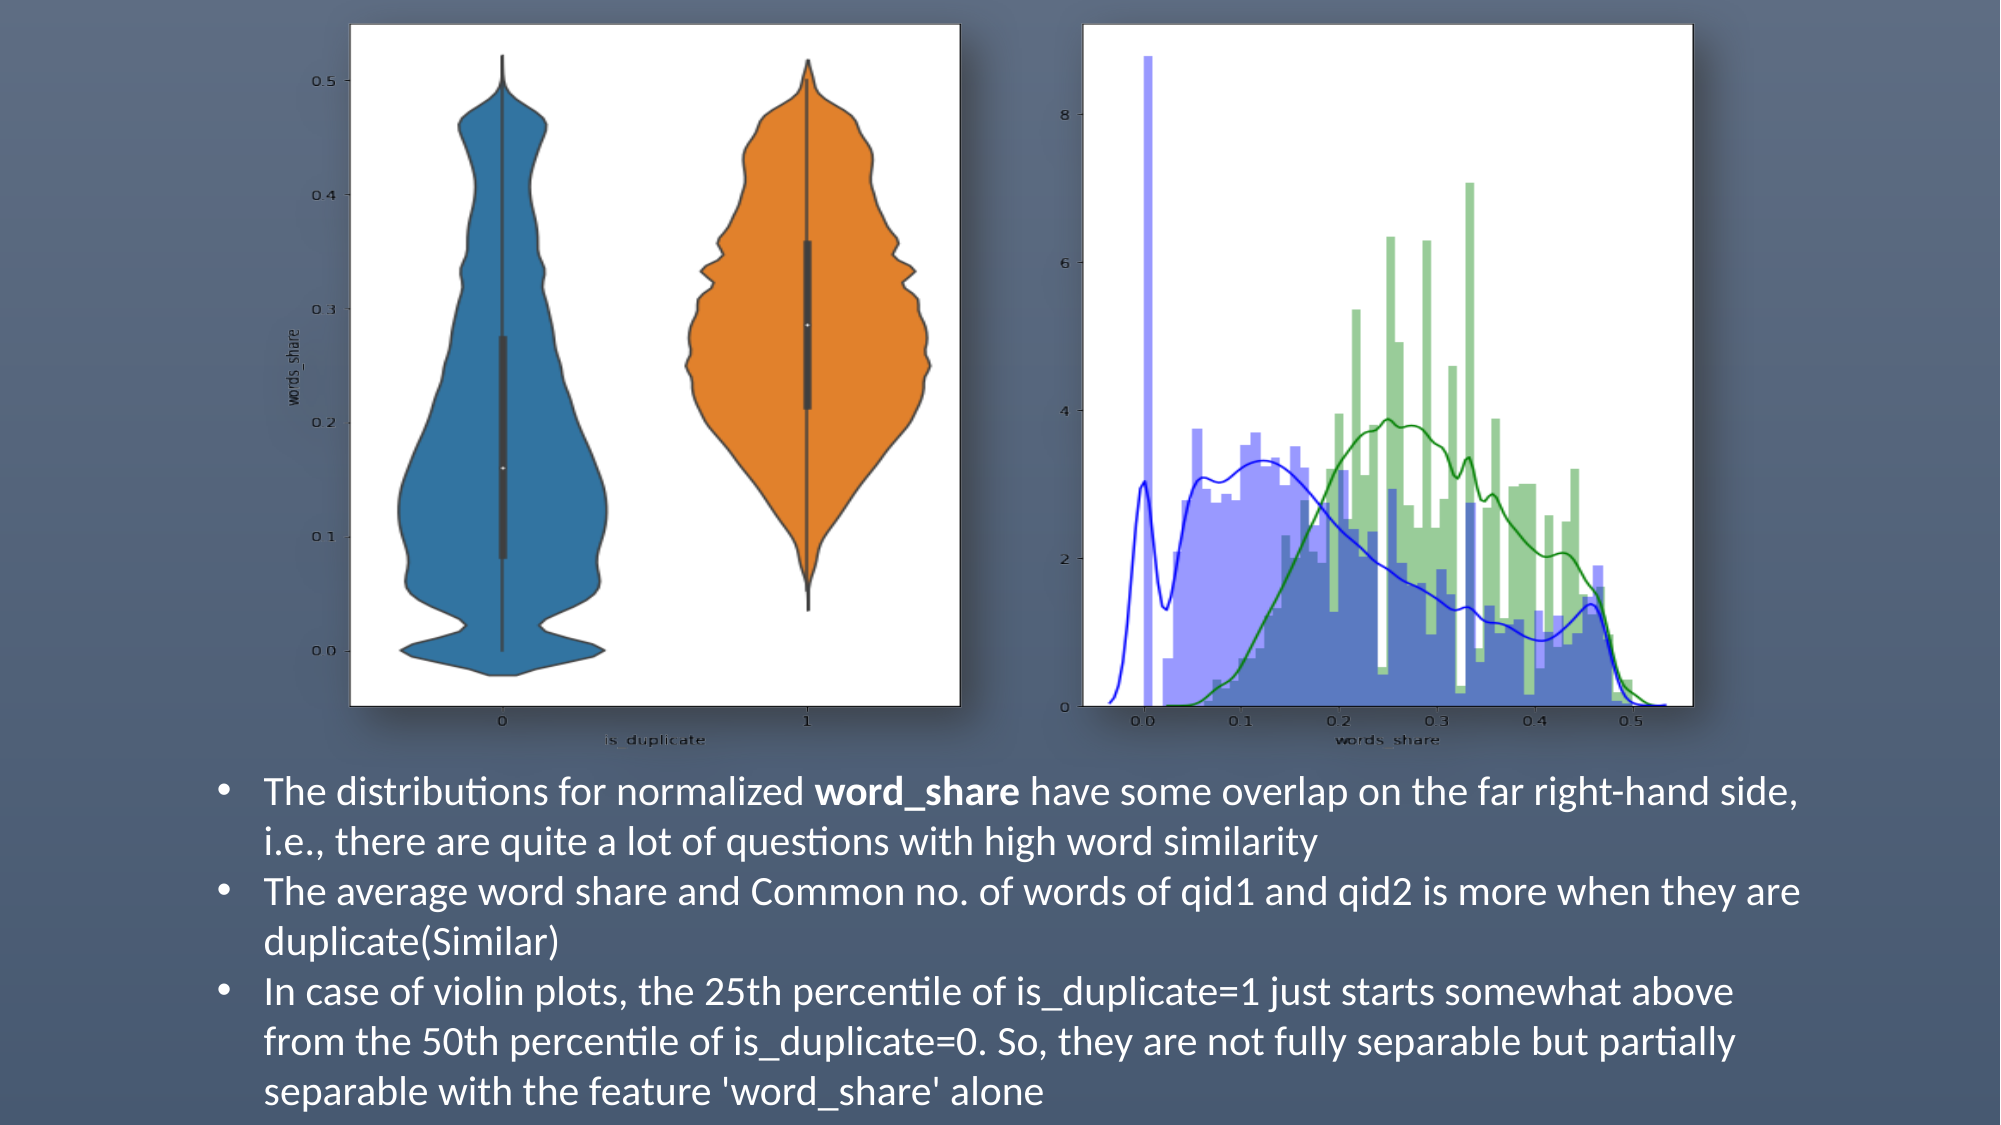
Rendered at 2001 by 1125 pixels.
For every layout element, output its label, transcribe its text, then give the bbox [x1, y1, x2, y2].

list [272, 16, 1705, 755]
text_box The distributions for normalized word_share have some overlap on the far right-hand side, i.e., there are quite a lot of questions with high word similarity The average word share and Common no. of words of qid1 and qid2 is more when they are duplicate(Similar) In case of violin plots, the 25th percentile of is_duplicate=1 just starts somewhat above from the 50th percentile of is_duplicate=0. So, they are not fully separable but partially separable with the feature 'word_share' alone [202, 756, 1835, 1122]
